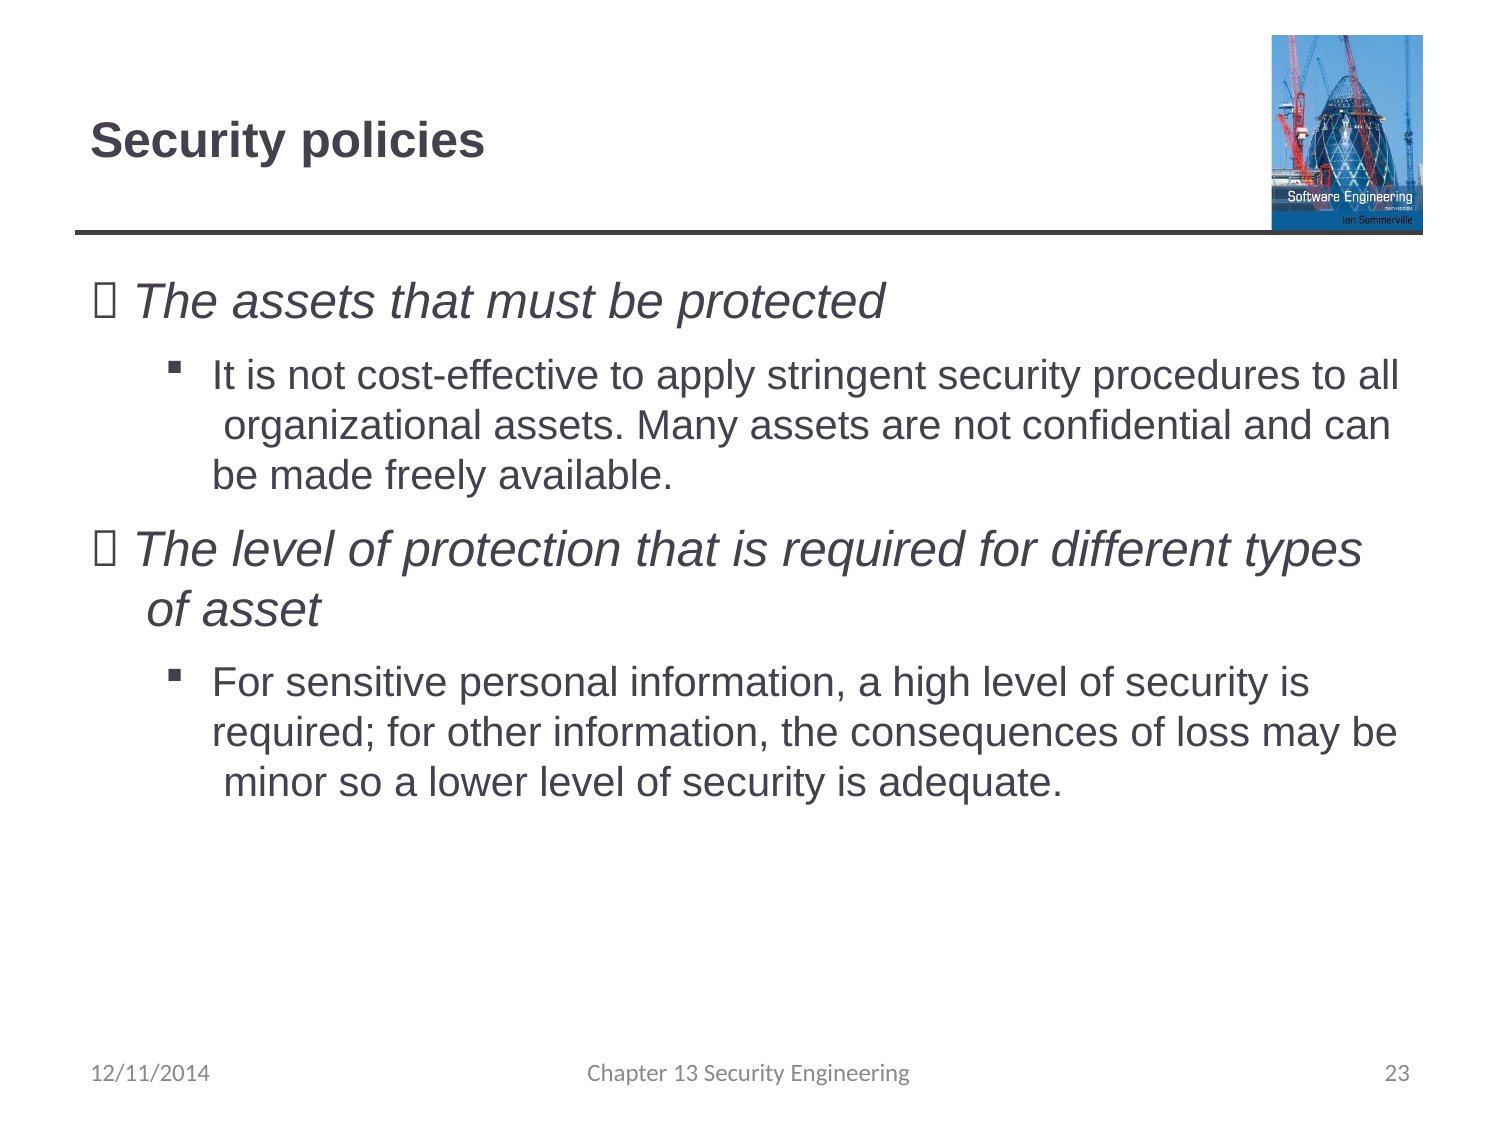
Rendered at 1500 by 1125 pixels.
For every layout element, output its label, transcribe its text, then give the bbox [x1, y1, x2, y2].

title Security policies [87, 77, 1413, 296]
picture [1271, 35, 1423, 230]
text_box  The assets that must be protected It is not cost-effective to apply stringent security procedures to all organizational assets. Many assets are not confidential and can be made freely available.  The level of protection that is required for different types of asset For sensitive personal information, a high level of security is required; for other information, the consequences of loss may be minor so a lower level of security is adequate. [87, 268, 1406, 806]
text_box Chapter 13 Security Engineering [585, 1060, 915, 1087]
slide_number 23 [1380, 1060, 1414, 1125]
text_box 12/11/2014 [87, 1060, 213, 1087]
